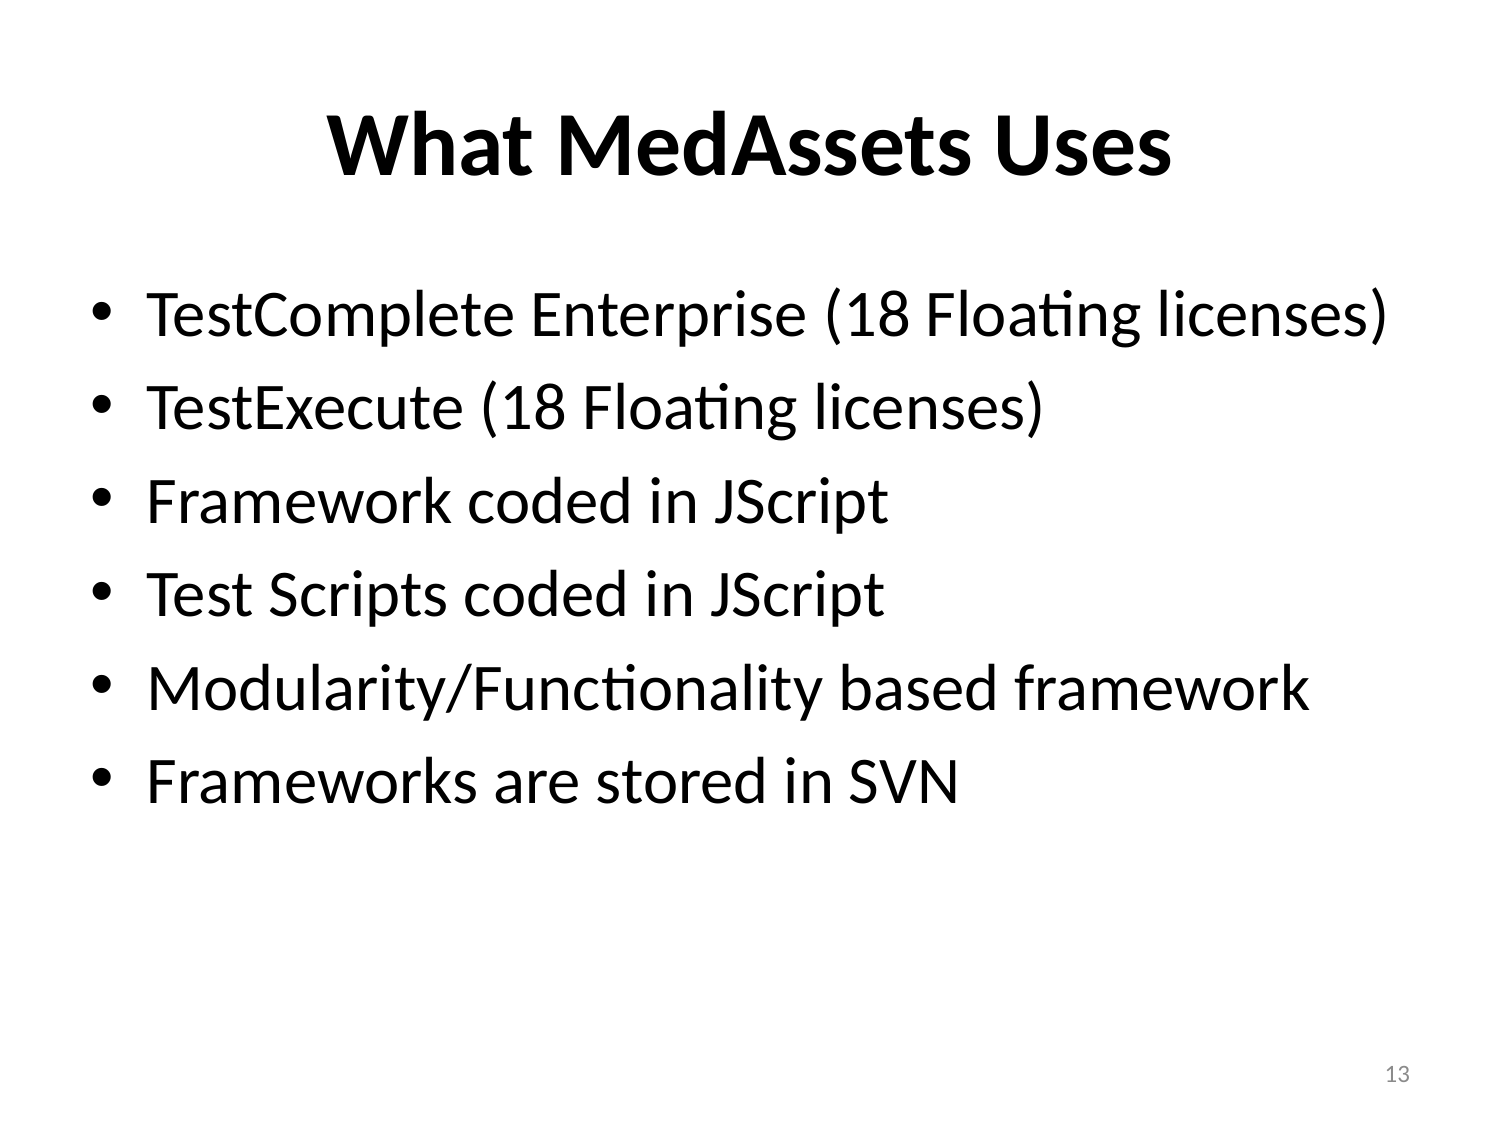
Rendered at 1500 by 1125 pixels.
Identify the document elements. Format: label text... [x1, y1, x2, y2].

title What MedAssets Uses [75, 45, 1425, 233]
list TestComplete Enterprise (18 Floating licenses) TestExecute (18 Floating licenses) Framework coded in JScript Test Scripts coded in JScript Modularity/Functionality based framework Frameworks are stored in SVN [75, 262, 1425, 1005]
slide_number 13 [1074, 1042, 1425, 1103]
